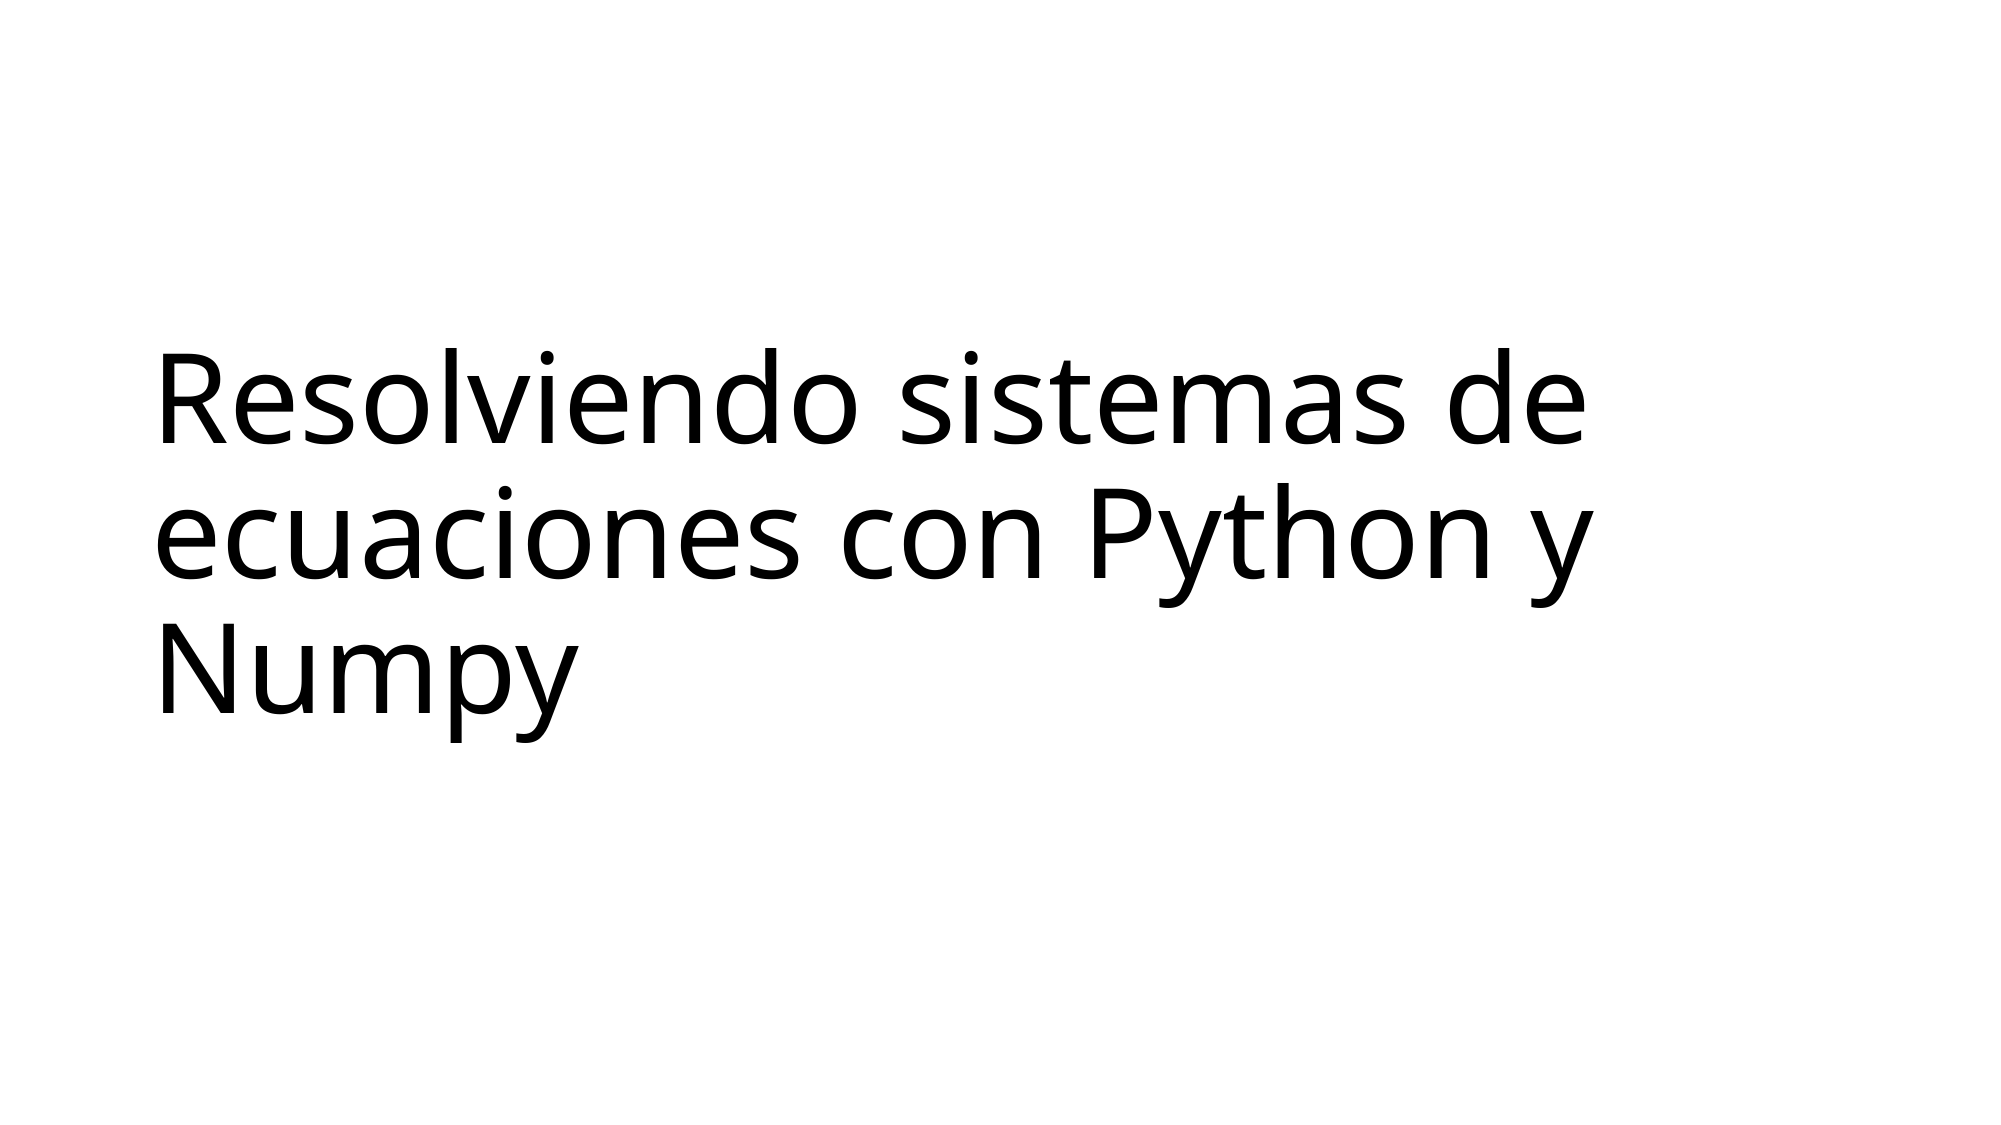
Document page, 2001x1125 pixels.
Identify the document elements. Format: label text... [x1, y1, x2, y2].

title Resolviendo sistemas de ecuaciones con Python y Numpy [136, 280, 1862, 749]
